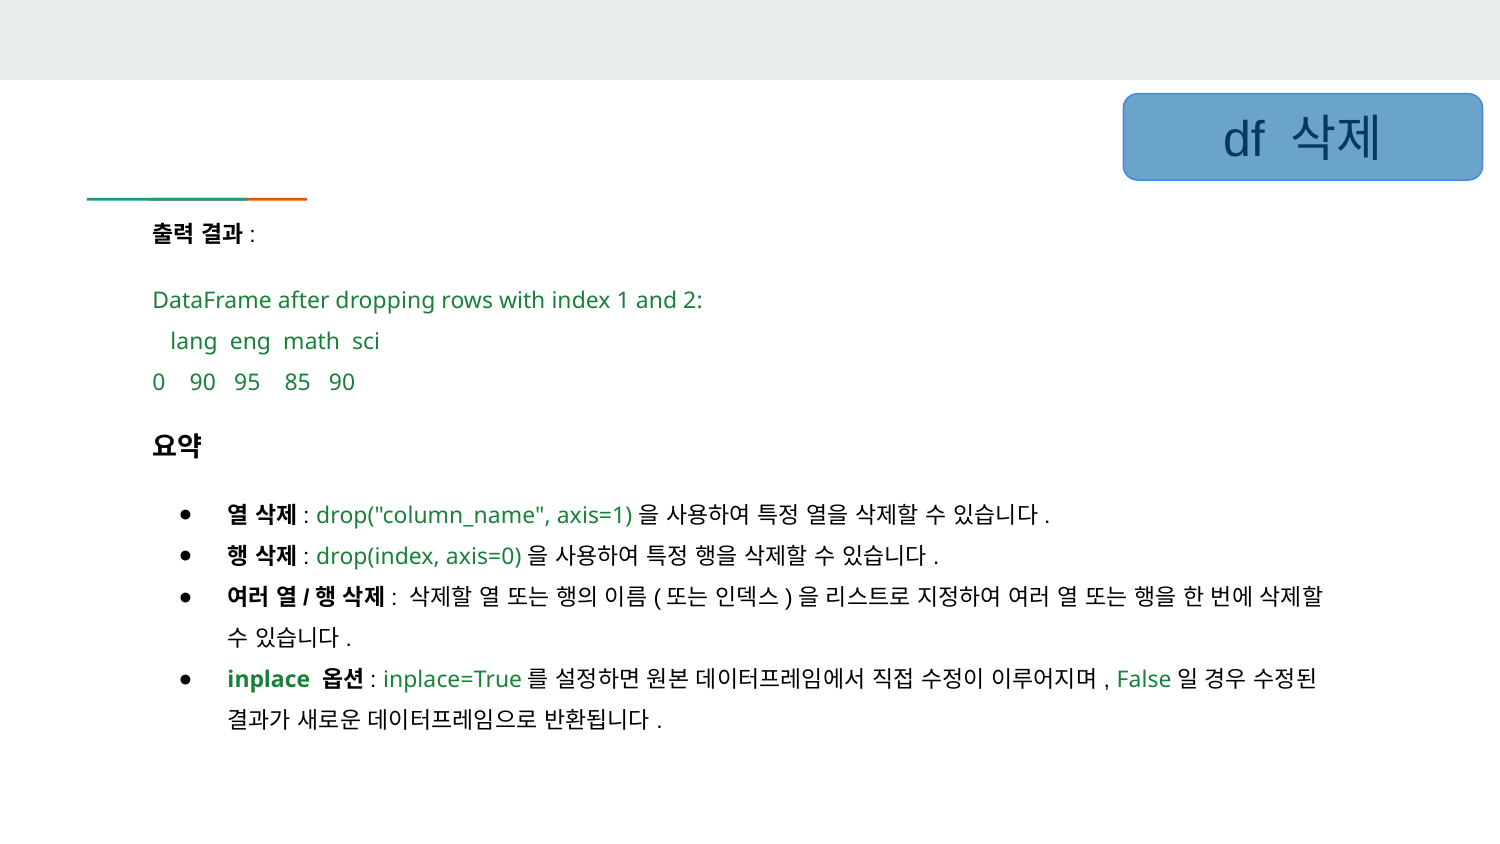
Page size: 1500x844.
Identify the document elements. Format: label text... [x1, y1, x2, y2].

text_box df 삭제 [1123, 93, 1483, 181]
text_box 출력 결과: DataFrame after dropping rows with index 1 and 2: lang eng math sci 0 90 95 85 90 요약 열 삭제: drop("column_name", axis=1)을 사용하여 특정 열을 삭제할 수 있습니다. 행 삭제: drop(index, axis=0)을 사용하여 특정 행을 삭제할 수 있습니다. 여러 열/행 삭제: 삭제할 열 또는 행의 이름(또는 인덱스)을 리스트로 지정하여 여러 열 또는 행을 한 번에 삭제할 수 있습니다. inplace 옵션: inplace=True를 설정하면 원본 데이터프레임에서 직접 수정이 이루어지며, False일 경우 수정된 결과가 새로운 데이터프레임으로 반환됩니다. [137, 200, 1357, 823]
